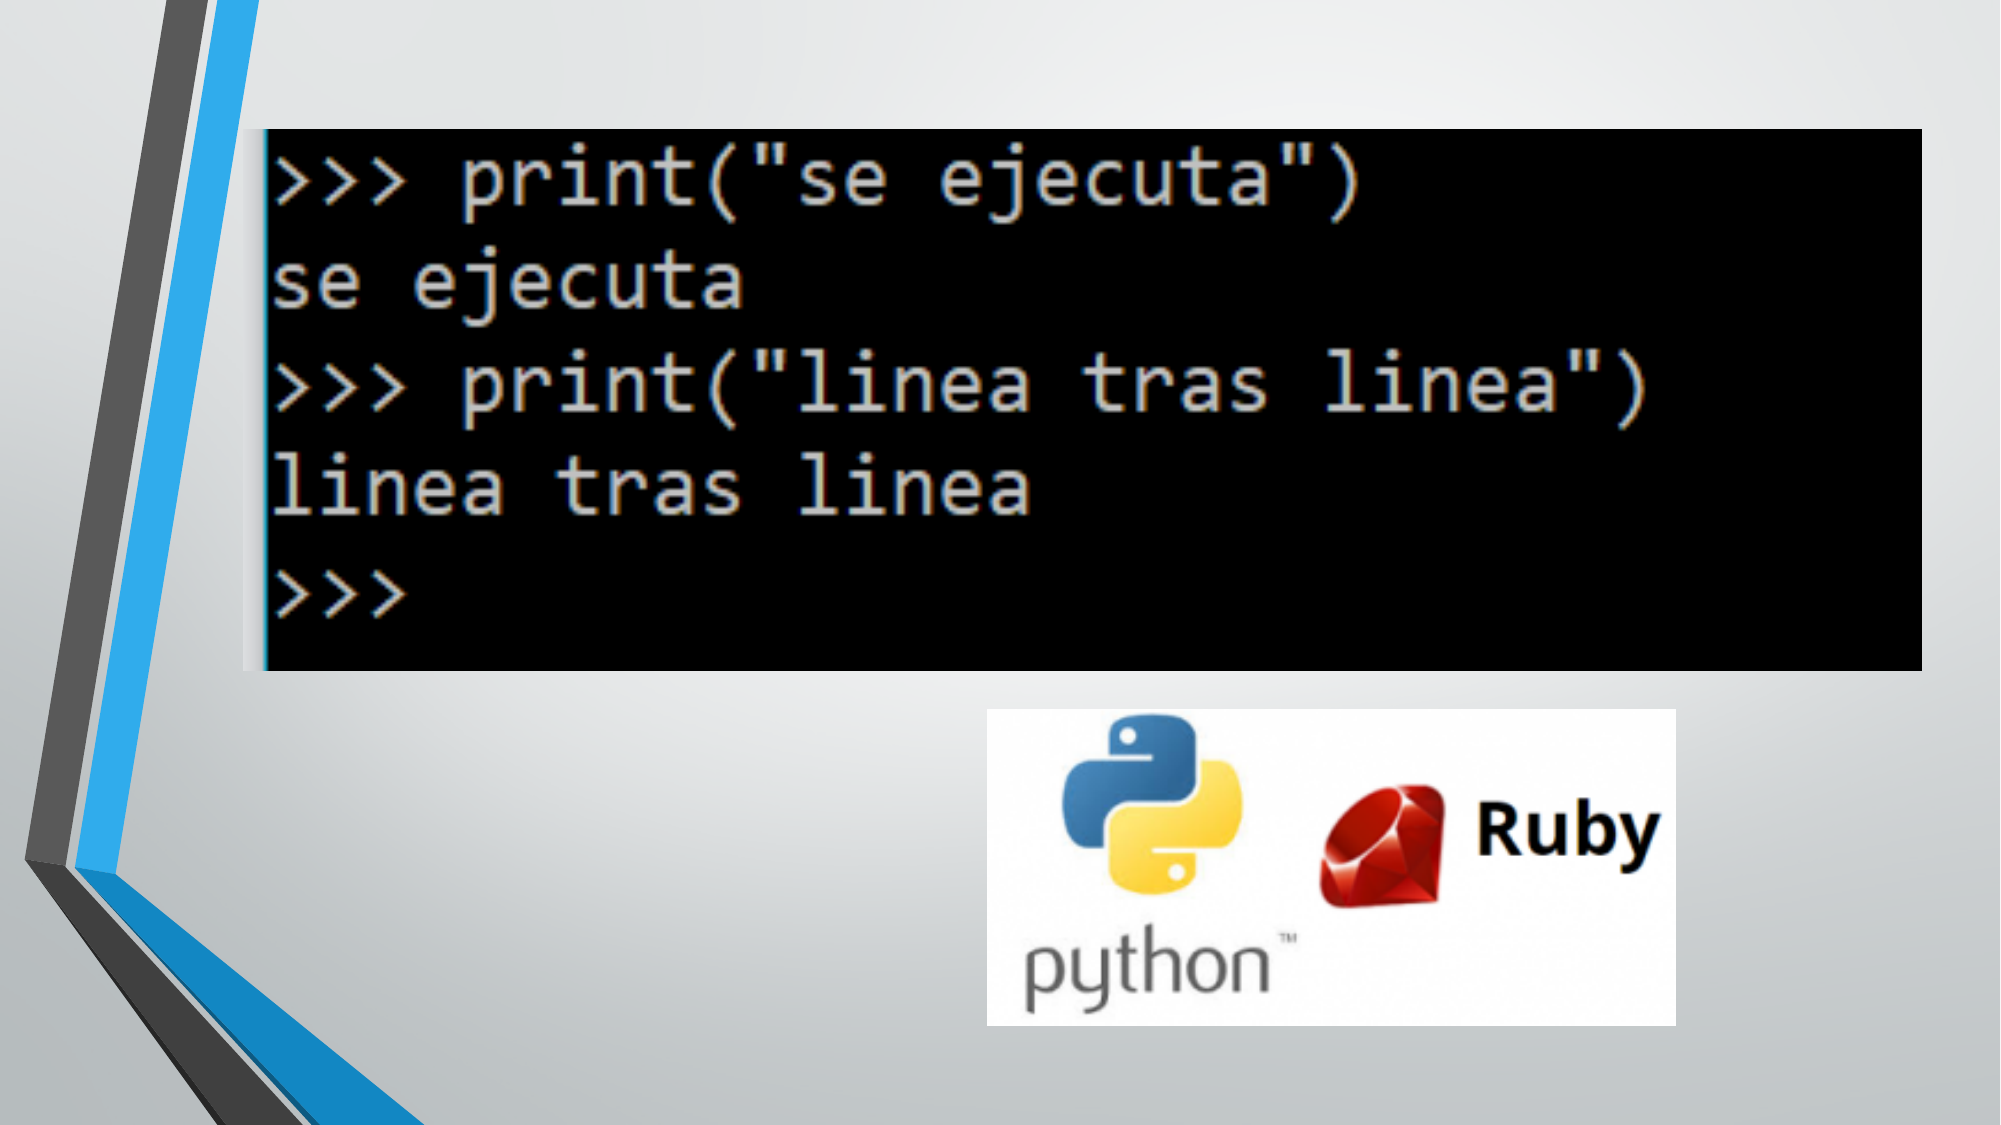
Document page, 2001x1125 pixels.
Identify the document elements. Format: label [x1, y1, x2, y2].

list [243, 129, 1922, 671]
picture [987, 709, 1676, 1027]
